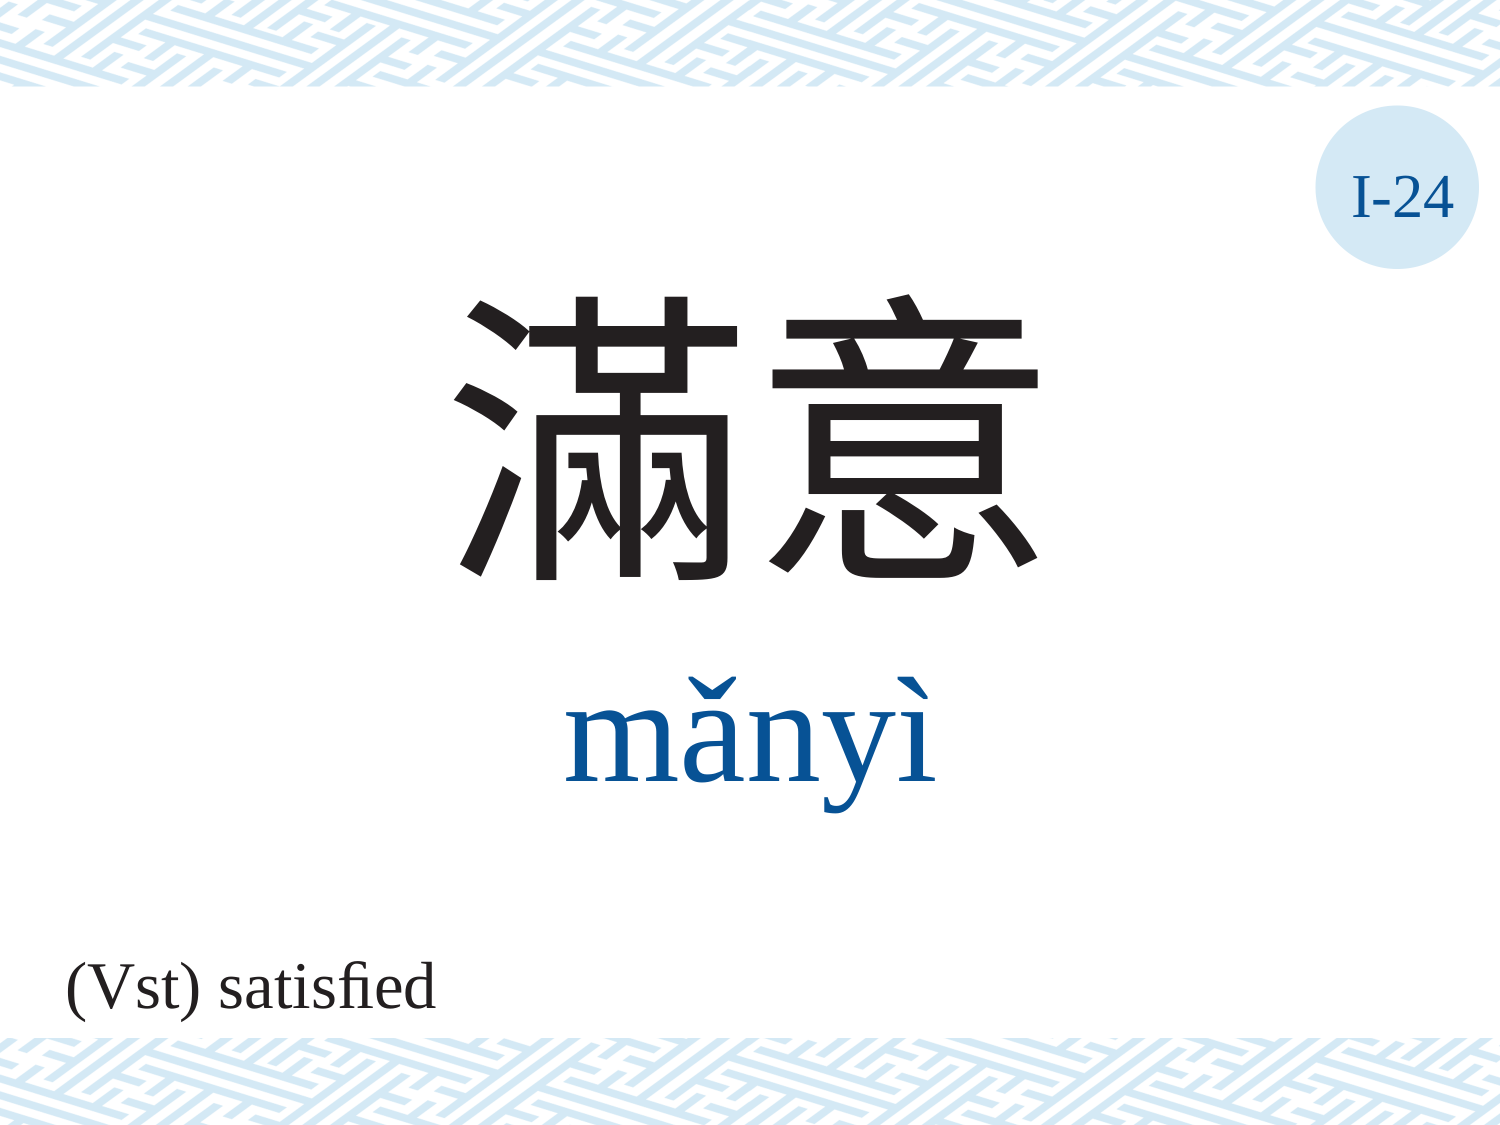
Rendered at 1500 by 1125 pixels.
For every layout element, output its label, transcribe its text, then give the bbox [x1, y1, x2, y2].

text_box I-24 滿意 mǎnyì [439, 154, 1456, 812]
text_box (Vst) satisﬁed [62, 942, 440, 1023]
picture [0, 0, 1500, 1125]
